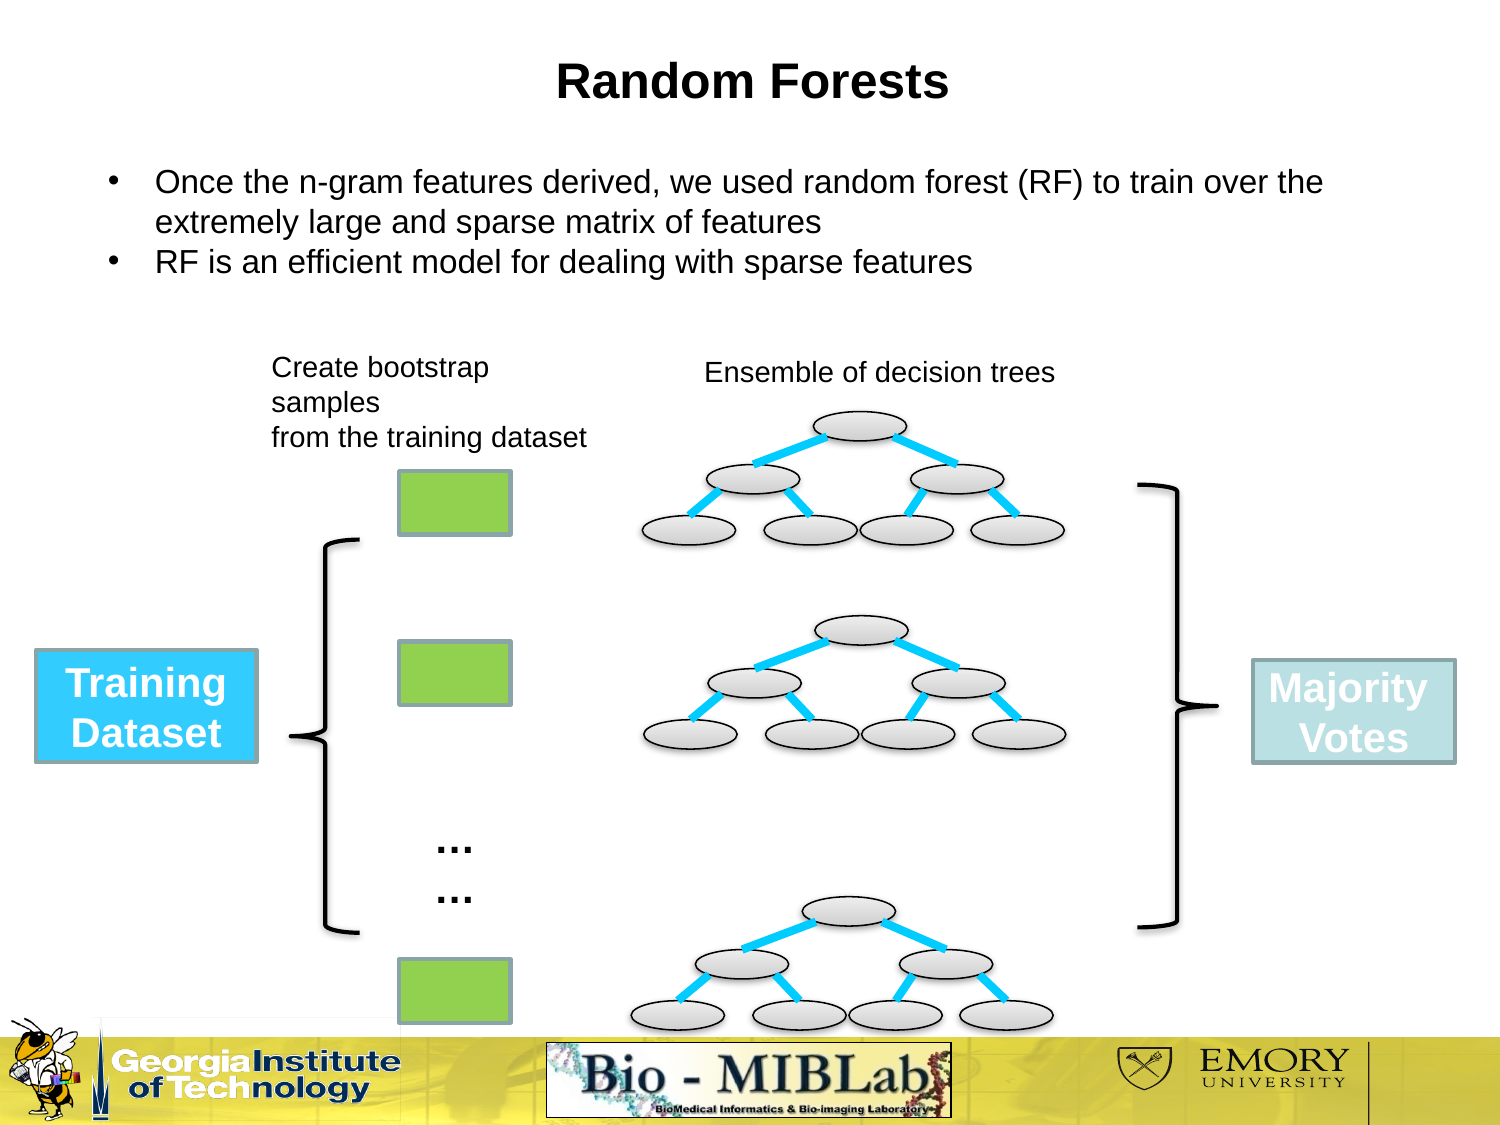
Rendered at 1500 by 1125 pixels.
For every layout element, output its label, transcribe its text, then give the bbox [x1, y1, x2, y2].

picture [92, 1017, 401, 1121]
text_box Ensemble of decision trees [689, 346, 1419, 396]
text_box [397, 957, 513, 1025]
text_box Create bootstrap samples from the training dataset [256, 340, 620, 461]
text_box Training Dataset [34, 648, 259, 764]
table_cell [85, 1037, 1500, 1125]
text_box Majority Votes [1251, 658, 1457, 765]
picture [0, 1012, 85, 1125]
text_box [397, 639, 513, 707]
text_box [1137, 482, 1219, 930]
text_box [642, 411, 1065, 546]
picture [547, 1043, 950, 1117]
text_box …… [399, 804, 511, 919]
text_box [288, 515, 397, 935]
text_box [397, 469, 513, 537]
text_box Once the n-gram features derived, we used random forest (RF) to train over the extremely large and sparse matrix of features RF is an efficient model for dealing with sparse features [93, 153, 1396, 288]
title Random Forests [37, 20, 1469, 138]
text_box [630, 896, 1054, 1031]
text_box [643, 615, 1067, 750]
